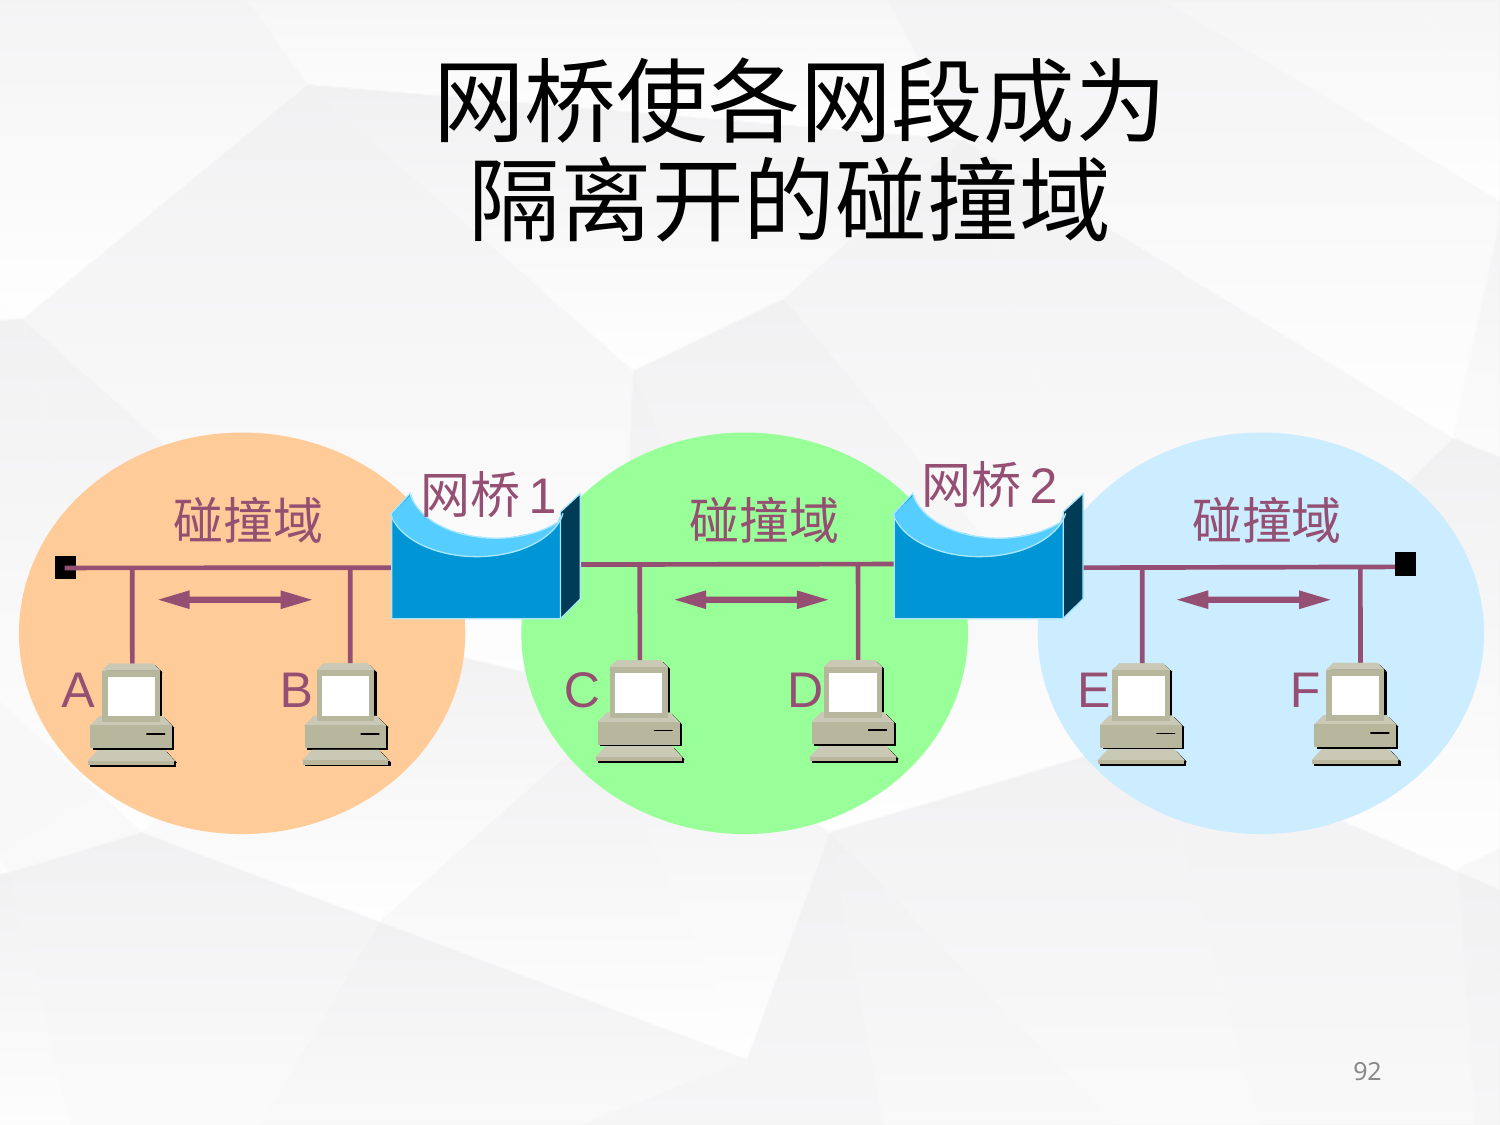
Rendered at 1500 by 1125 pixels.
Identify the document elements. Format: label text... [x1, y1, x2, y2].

picture [0, 0, 1500, 1125]
text_box E [1062, 649, 1126, 725]
text_box 碰撞域 [1177, 482, 1357, 558]
text_box [585, 432, 892, 564]
text_box [158, 593, 312, 606]
text_box 碰撞域 [158, 482, 338, 558]
text_box [1395, 552, 1415, 575]
title 网桥使各网段成为 隔离开的碰撞域 [188, 35, 1412, 275]
text_box [674, 593, 829, 606]
text_box [1037, 432, 1485, 835]
text_box B [264, 649, 328, 725]
text_box A [46, 649, 110, 725]
text_box [56, 556, 75, 579]
text_box [1177, 593, 1331, 606]
text_box 网桥 1 [406, 456, 572, 482]
slide_number 92 [1059, 1042, 1397, 1103]
text_box F [1275, 649, 1336, 725]
text_box C [549, 649, 615, 725]
text_box [521, 565, 968, 835]
text_box 网桥 2 [907, 446, 1073, 482]
text_box D [772, 649, 839, 725]
text_box [18, 432, 466, 835]
text_box 碰撞域 [674, 482, 855, 558]
